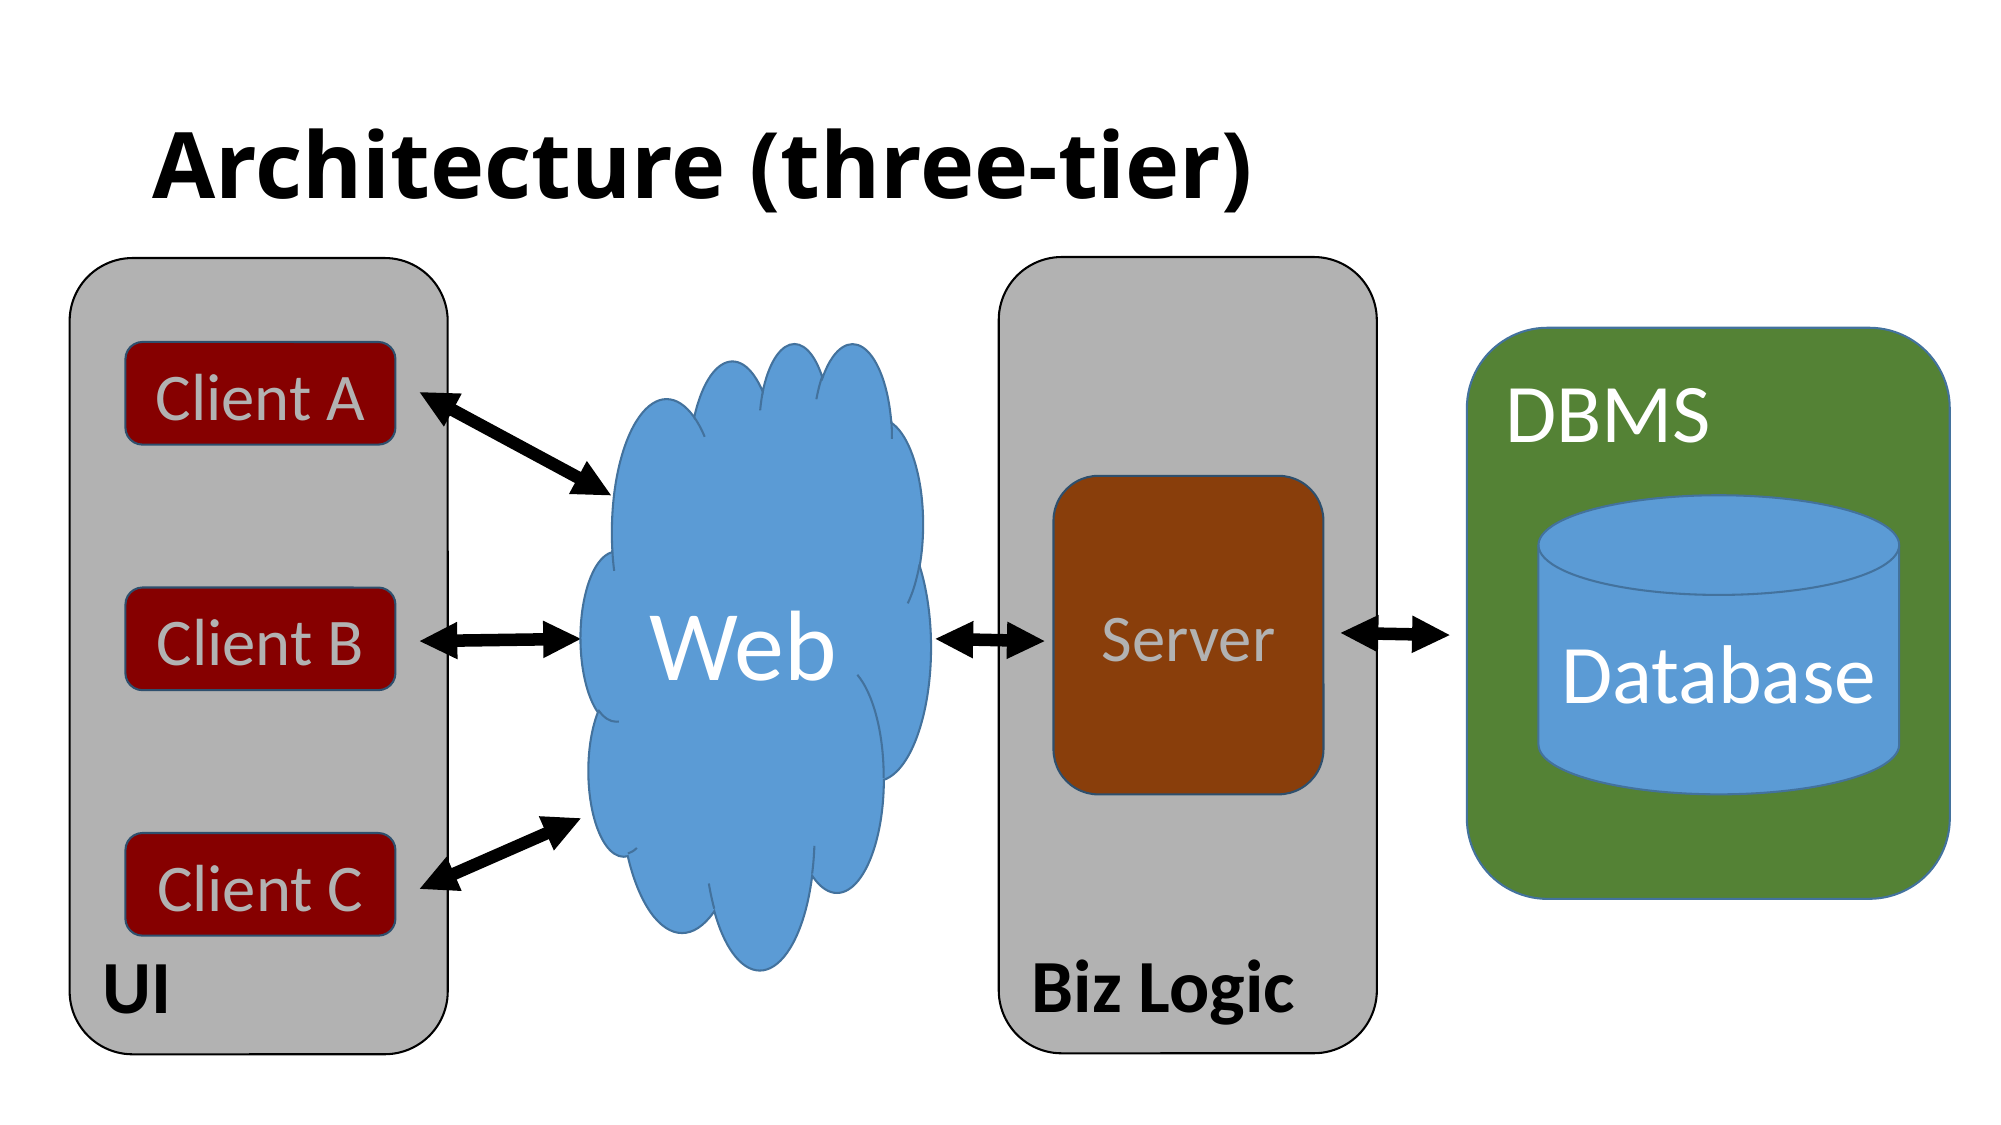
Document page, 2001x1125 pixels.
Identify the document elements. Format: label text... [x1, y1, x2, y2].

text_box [1340, 632, 1450, 636]
text_box UI [68, 256, 449, 1056]
text_box Web [579, 342, 933, 972]
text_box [419, 818, 581, 889]
text_box Biz Logic [997, 255, 1378, 1055]
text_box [419, 392, 612, 496]
text_box DBMS [1465, 326, 1951, 900]
title Architecture (three-tier) [137, 59, 1863, 278]
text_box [935, 638, 1045, 642]
text_box Database [1537, 494, 1901, 796]
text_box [419, 638, 581, 642]
